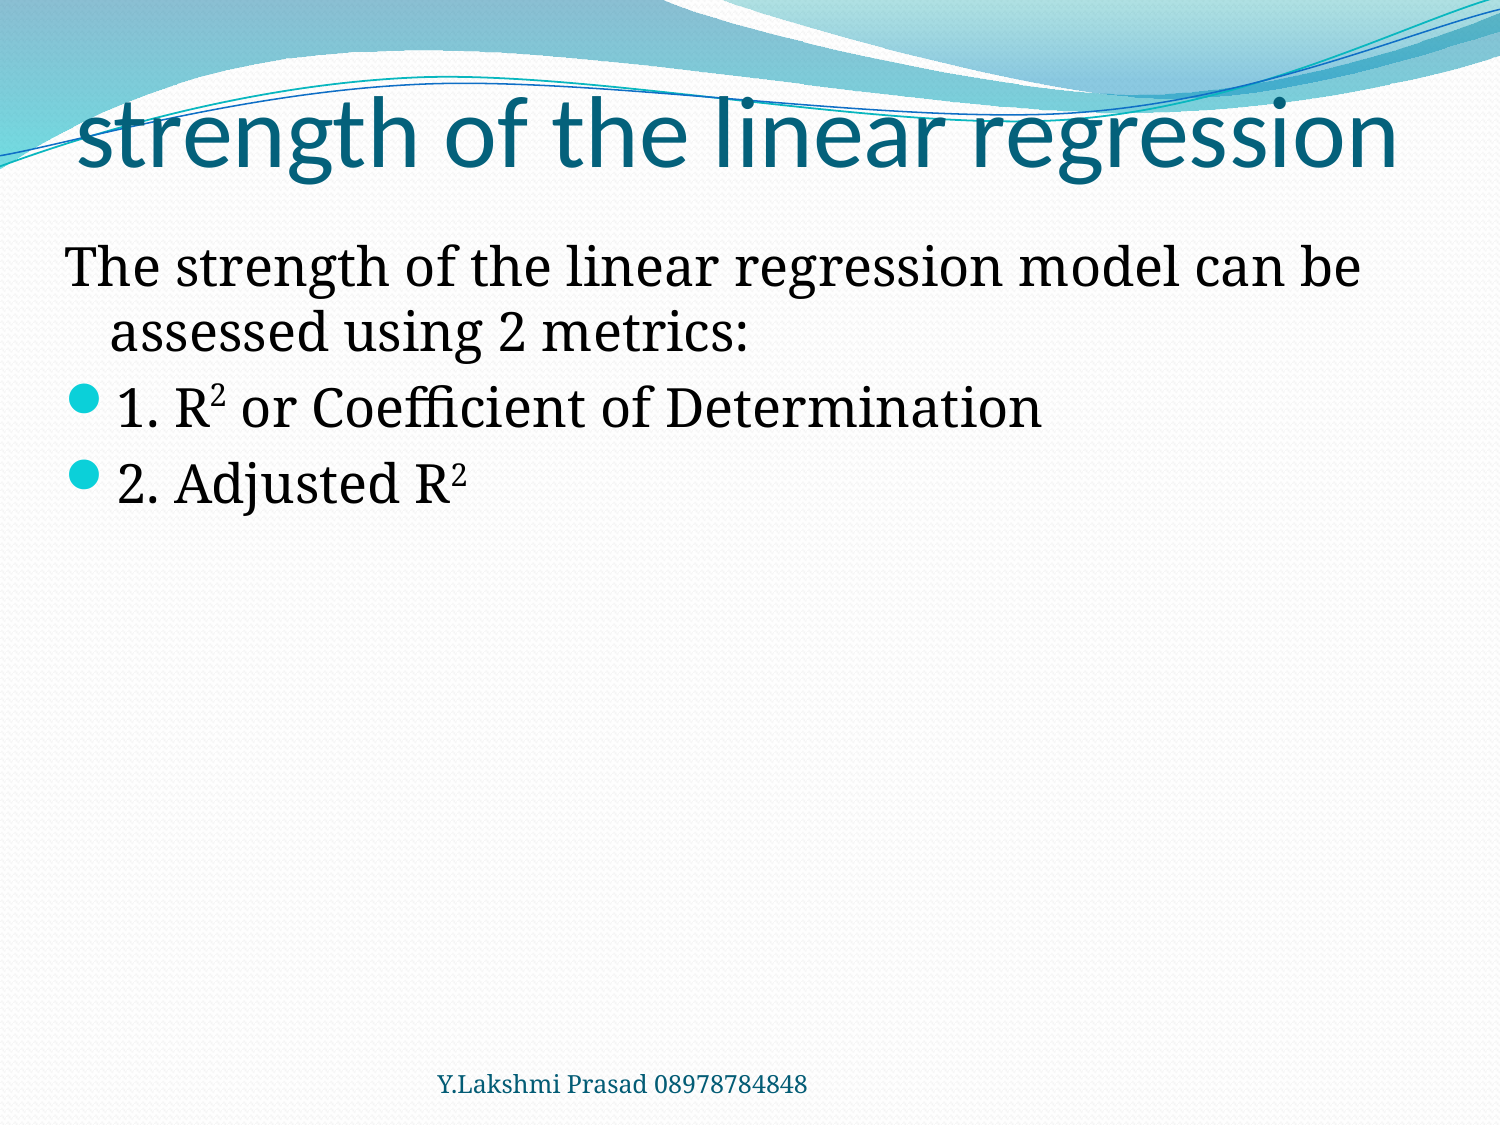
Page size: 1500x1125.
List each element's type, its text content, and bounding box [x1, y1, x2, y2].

list The strength of the linear regression model can be assessed using 2 metrics: 1. R2 or Coefficient of Determination 2. Adjusted R2 [50, 224, 1425, 1038]
footer Y.Lakshmi Prasad 08978784848 [437, 1042, 988, 1103]
title strength of the linear regression [75, 50, 1425, 188]
